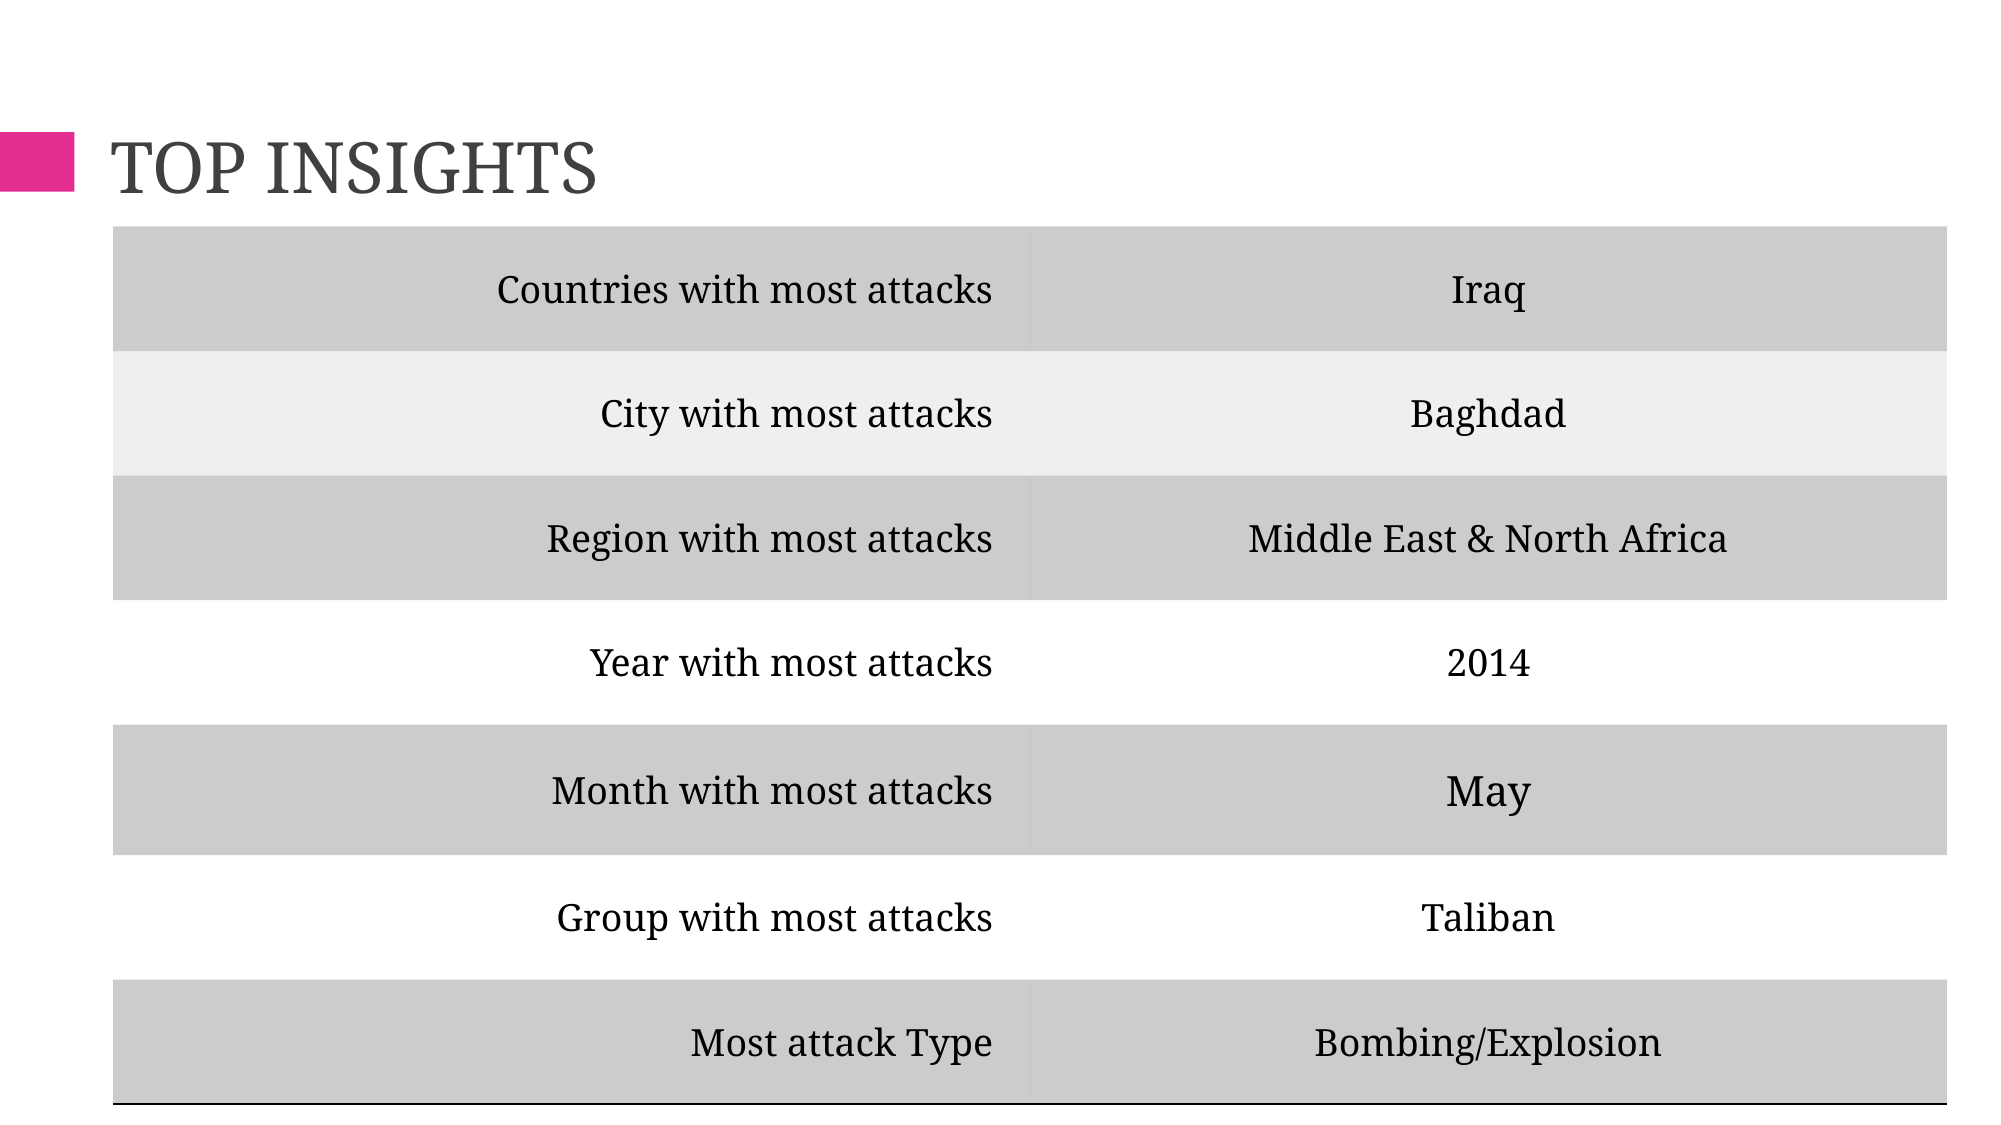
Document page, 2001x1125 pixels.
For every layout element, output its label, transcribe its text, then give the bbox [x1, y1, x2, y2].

table_cell May [1030, 725, 1947, 855]
table_cell 2014 [1030, 600, 1947, 725]
table_header Iraq [1030, 226, 1947, 351]
table_cell Middle East & North Africa [1030, 476, 1947, 600]
table_cell Taliban [1030, 855, 1947, 980]
table_header Countries with most attacks [113, 226, 1030, 351]
table_cell Year with most attacks [113, 600, 1030, 725]
title Top Insights [95, 115, 1905, 237]
table_cell Month with most attacks [113, 725, 1030, 855]
table_cell Most attack Type [113, 980, 1030, 1103]
table_cell Group with most attacks [113, 855, 1030, 980]
table_cell Region with most attacks [113, 476, 1030, 600]
table_cell Baghdad [1030, 351, 1947, 476]
table_cell Bombing/Explosion [1030, 980, 1947, 1103]
table_cell City with most attacks [113, 351, 1030, 476]
